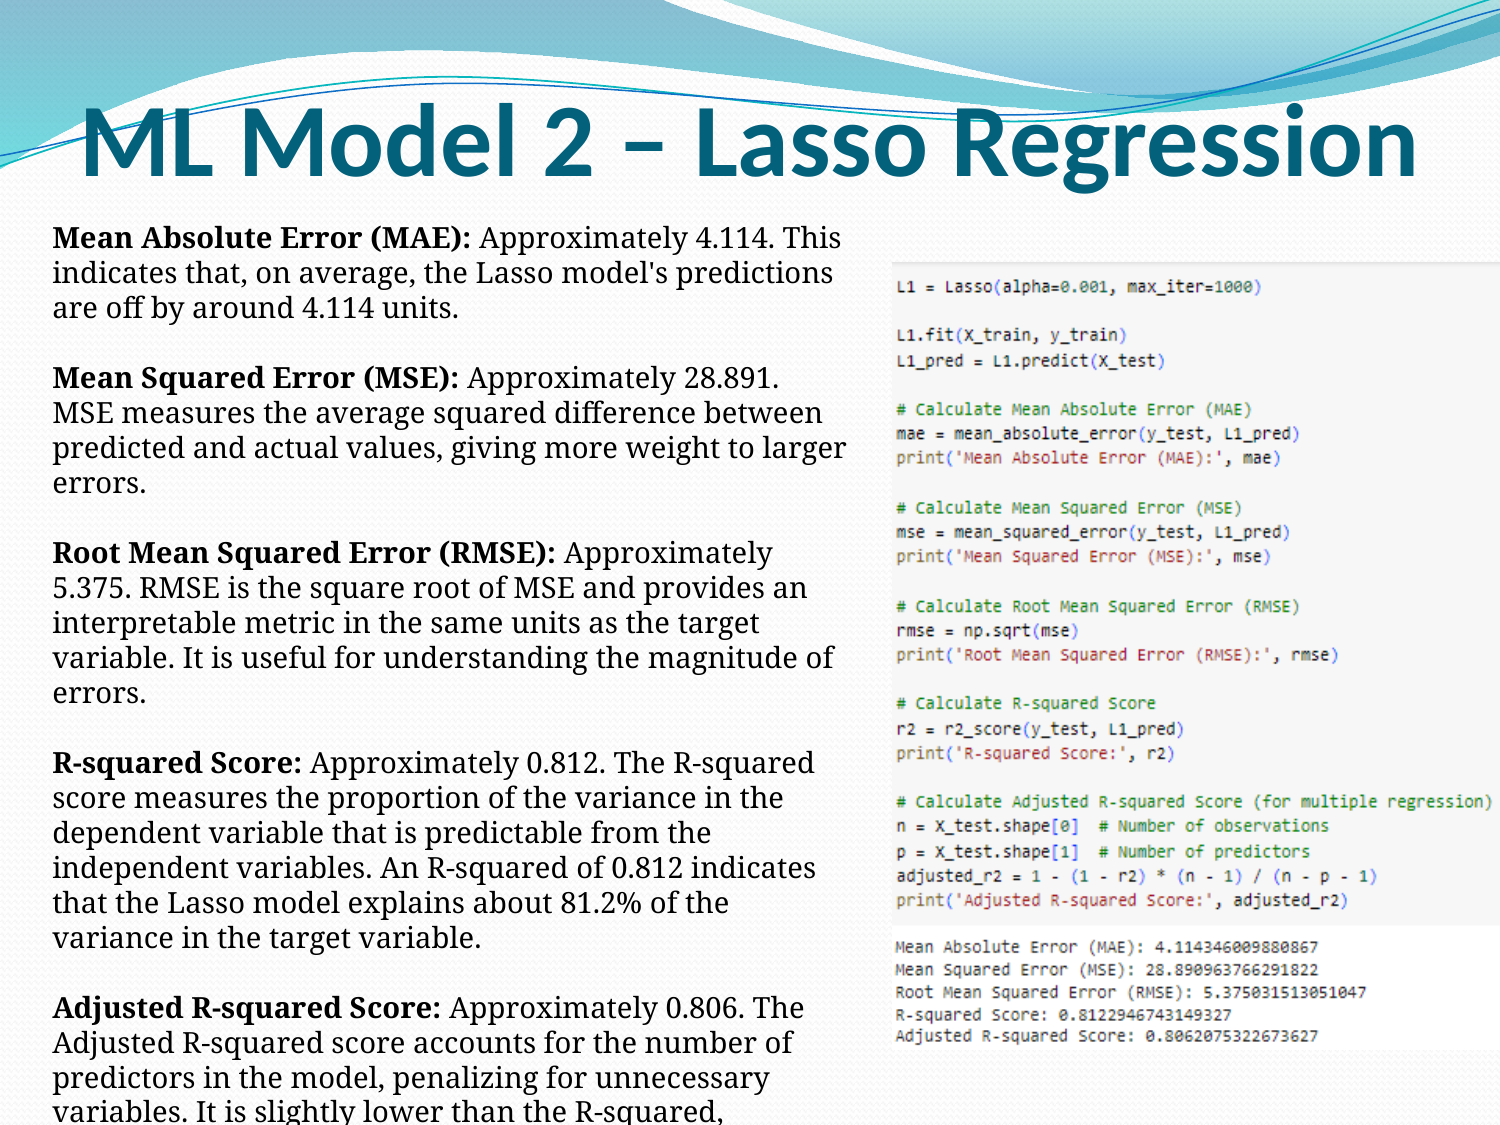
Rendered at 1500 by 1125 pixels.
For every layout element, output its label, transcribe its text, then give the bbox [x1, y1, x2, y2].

title ML Model 2 – Lasso Regression [75, 62, 1425, 197]
text_box Mean Absolute Error (MAE): Approximately 4.114. This indicates that, on average, the Lasso model's predictions are off by around 4.114 units. Mean Squared Error (MSE): Approximately 28.891. MSE measures the average squared difference between predicted and actual values, giving more weight to larger errors. Root Mean Squared Error (RMSE): Approximately 5.375. RMSE is the square root of MSE and provides an interpretable metric in the same units as the target variable. It is useful for understanding the magnitude of errors. R-squared Score: Approximately 0.812. The R-squared score measures the proportion of the variance in the dependent variable that is predictable from the independent variables. An R-squared of 0.812 indicates that the Lasso model explains about 81.2% of the variance in the target variable. Adjusted R-squared Score: Approximately 0.806. The Adjusted R-squared score accounts for the number of predictors in the model, penalizing for unnecessary variables. It is slightly lower than the R-squared, suggesting that adding more predictors may not significantly improve the model. [37, 212, 863, 1125]
picture [891, 262, 1500, 1051]
